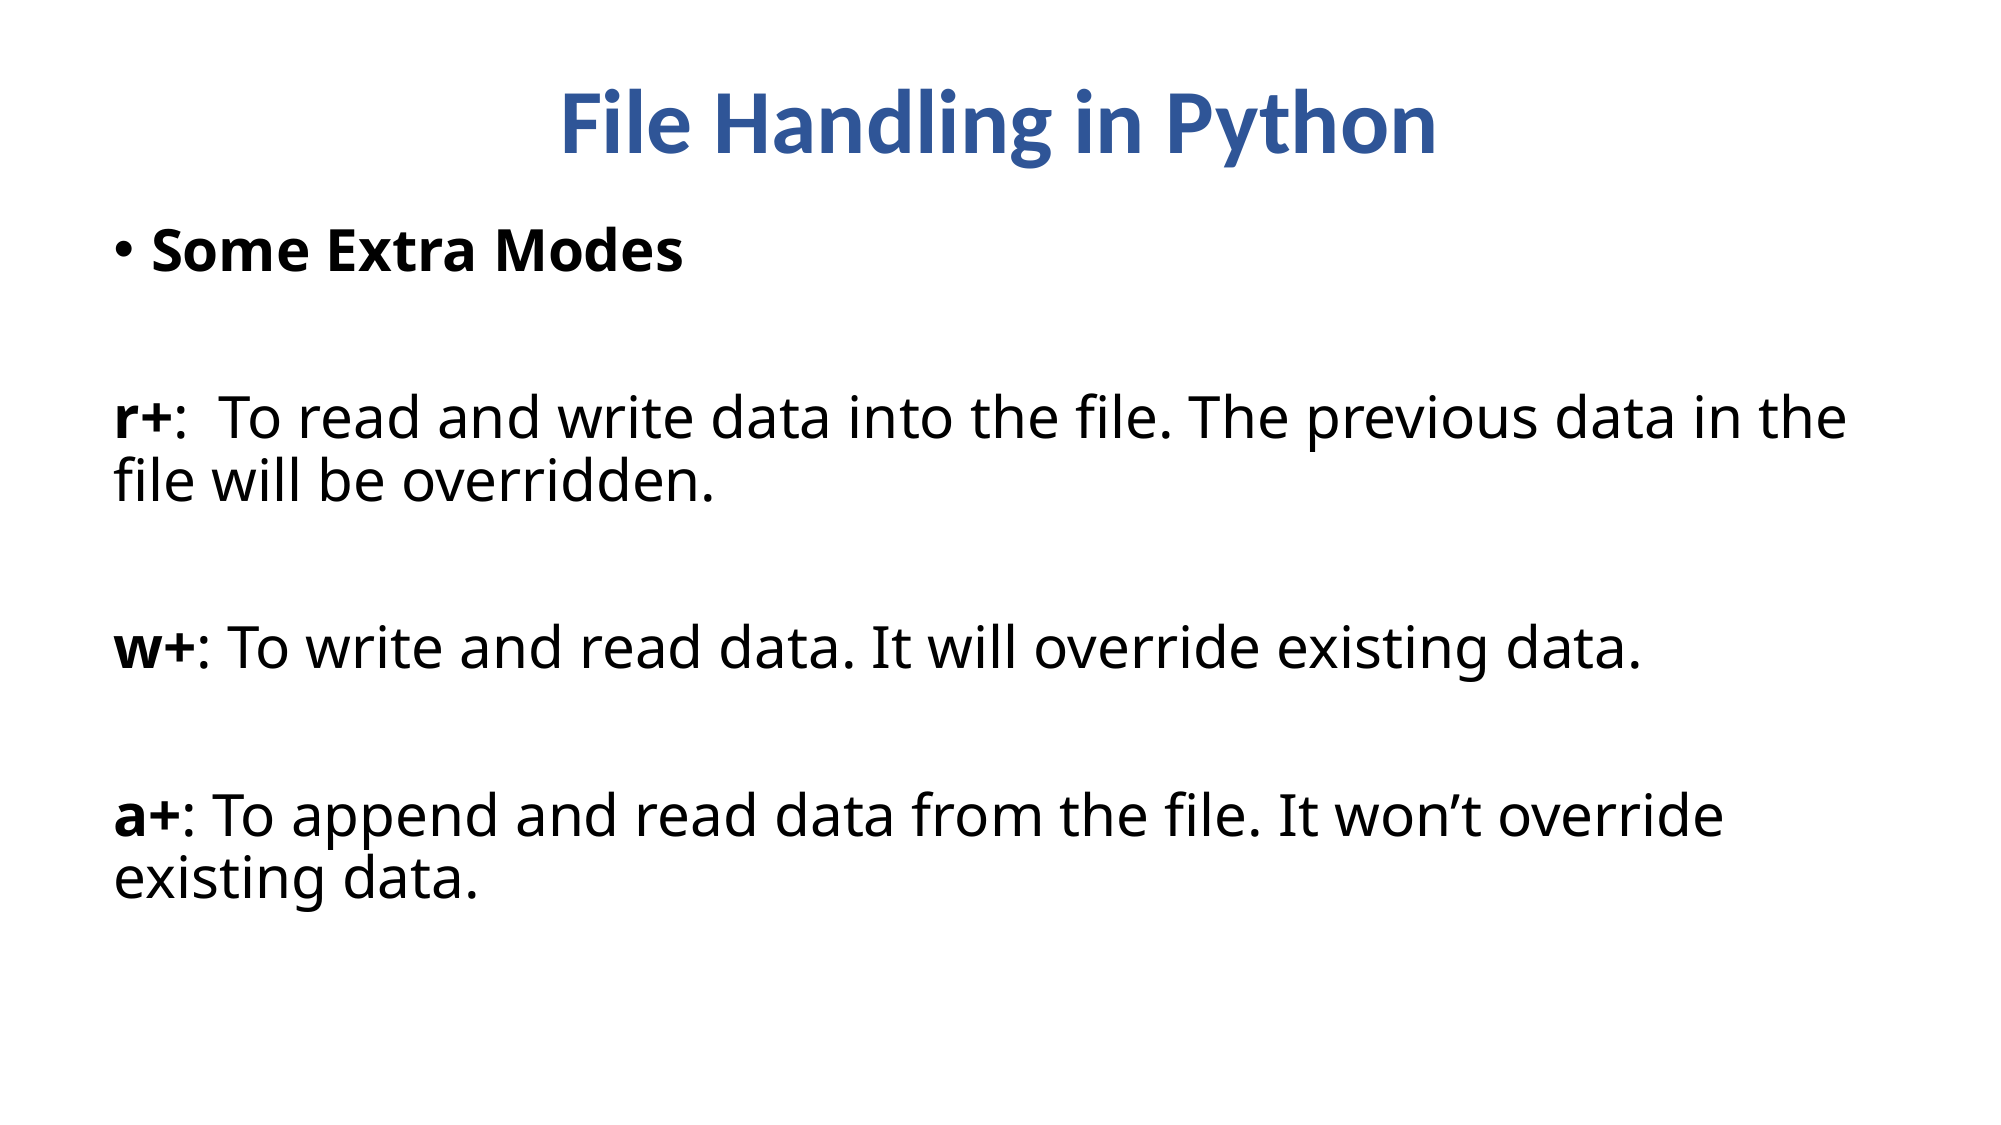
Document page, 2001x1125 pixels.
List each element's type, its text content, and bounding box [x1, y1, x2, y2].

title File Handling in Python [137, 15, 1863, 213]
list Some Extra Modes r+: To read and write data into the file. The previous data in the file will be overridden. w+: To write and read data. It will override existing data. a+: To append and read data from the file. It won’t override existing data. [98, 213, 1902, 1014]
